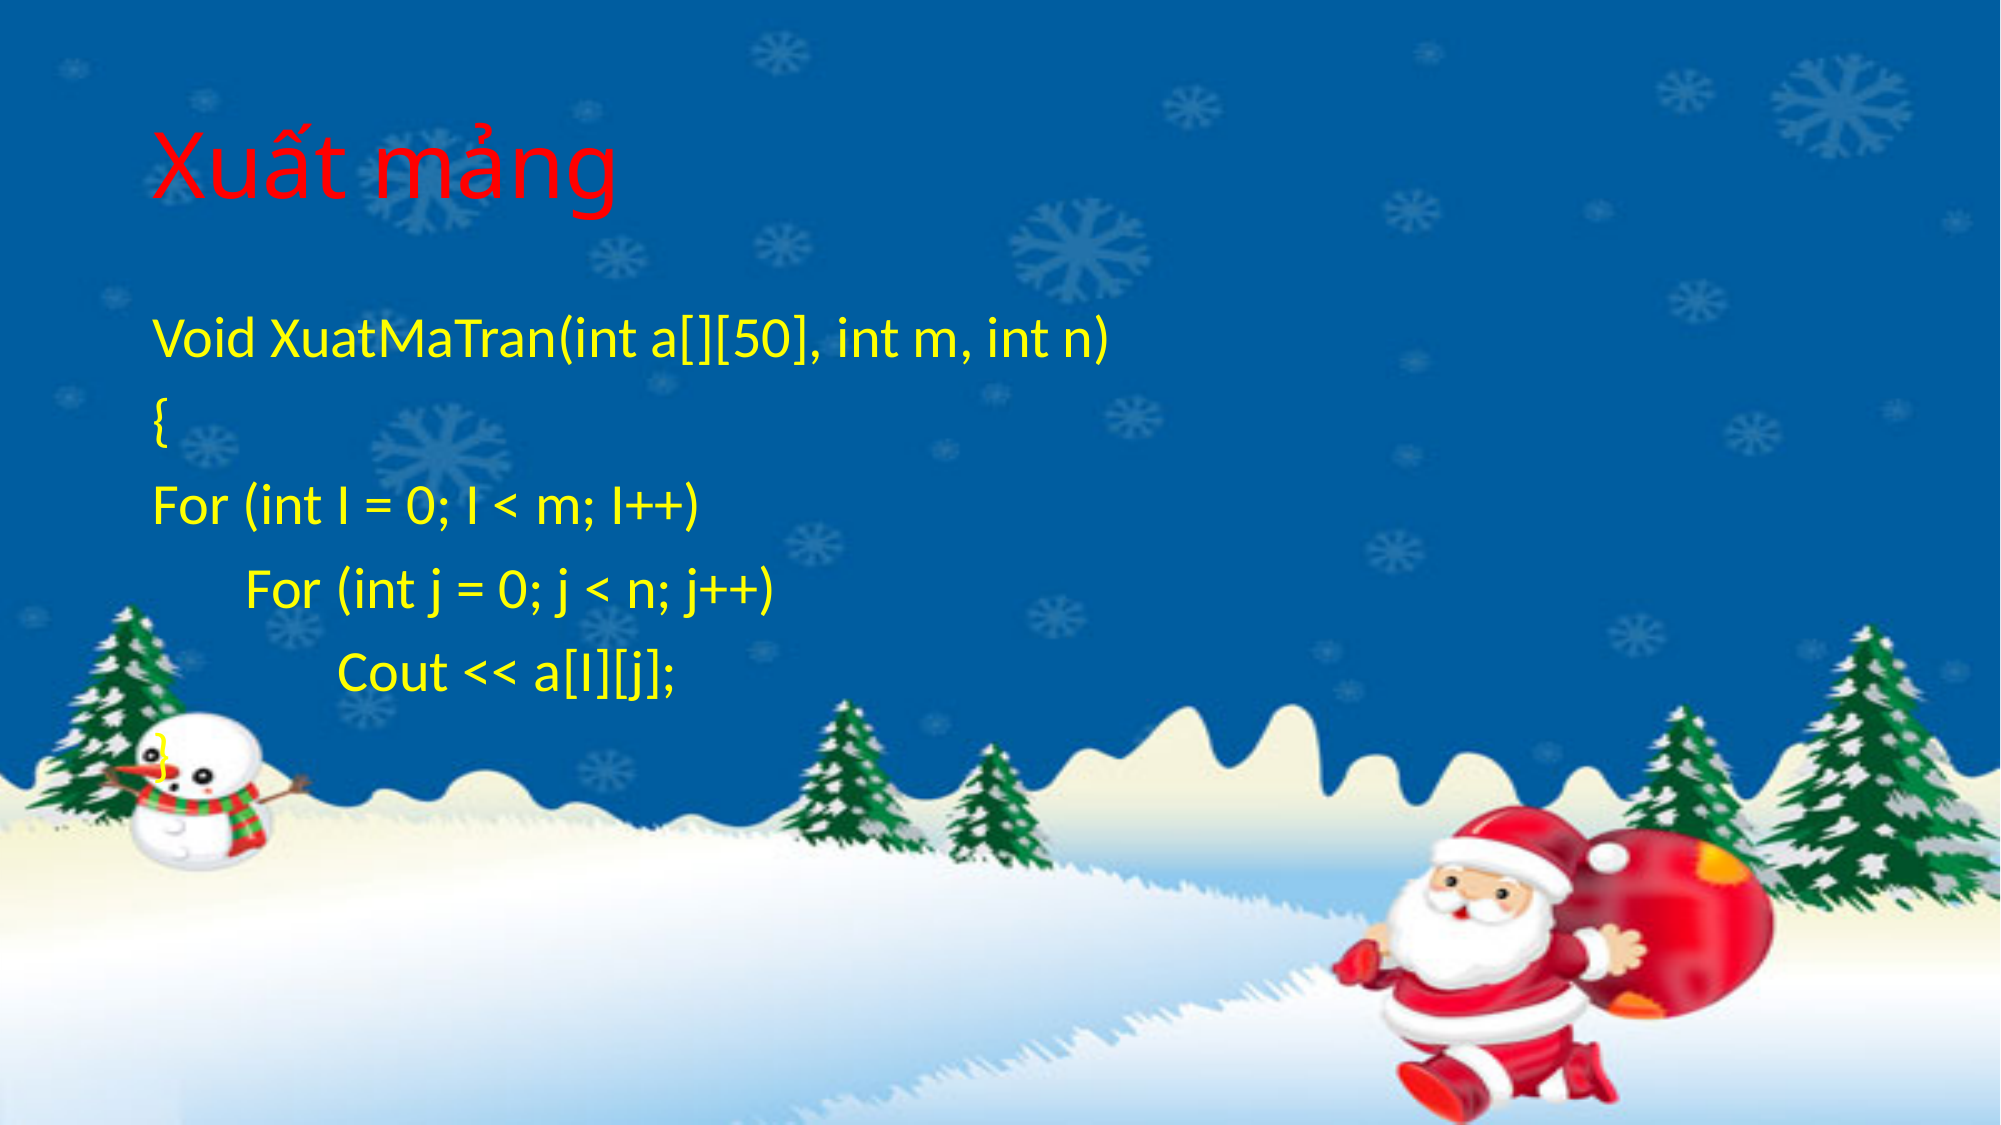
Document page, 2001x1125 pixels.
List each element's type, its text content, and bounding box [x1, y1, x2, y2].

picture [0, 0, 2001, 1125]
title Xuất mảng [137, 59, 1863, 278]
list Void XuatMaTran(int a[][50], int m, int n) { For (int I = 0; I < m; I++) For (int j = 0; j < n; j++) Cout << a[I][j]; } [137, 299, 1863, 1014]
